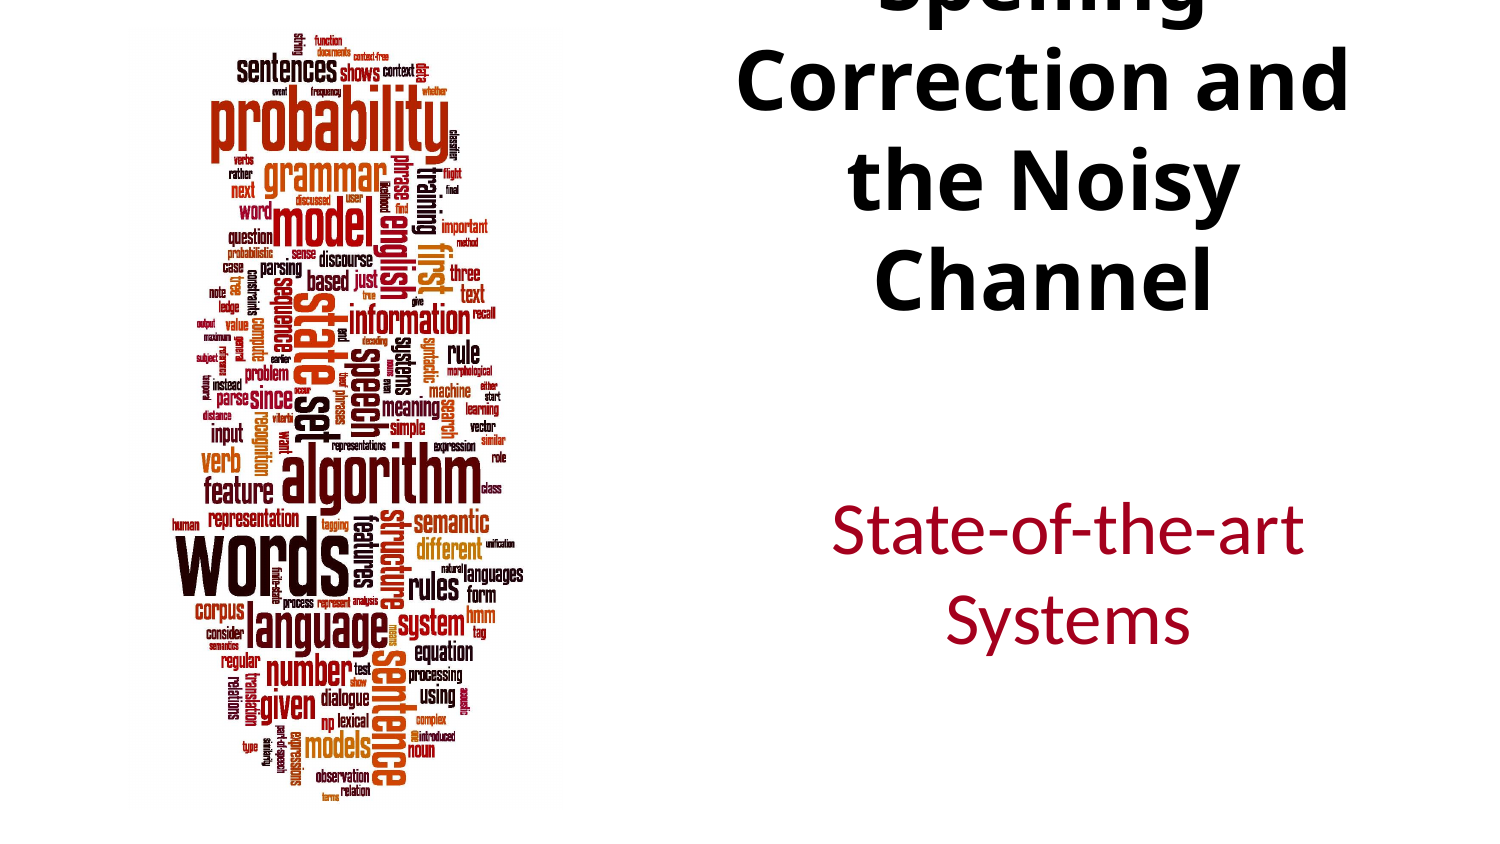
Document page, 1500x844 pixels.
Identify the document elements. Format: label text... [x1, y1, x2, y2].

subtitle State-of-the-art Systems [750, 471, 1388, 747]
title Spelling Correction and the Noisy Channel [650, 21, 1438, 335]
picture [128, 27, 563, 810]
